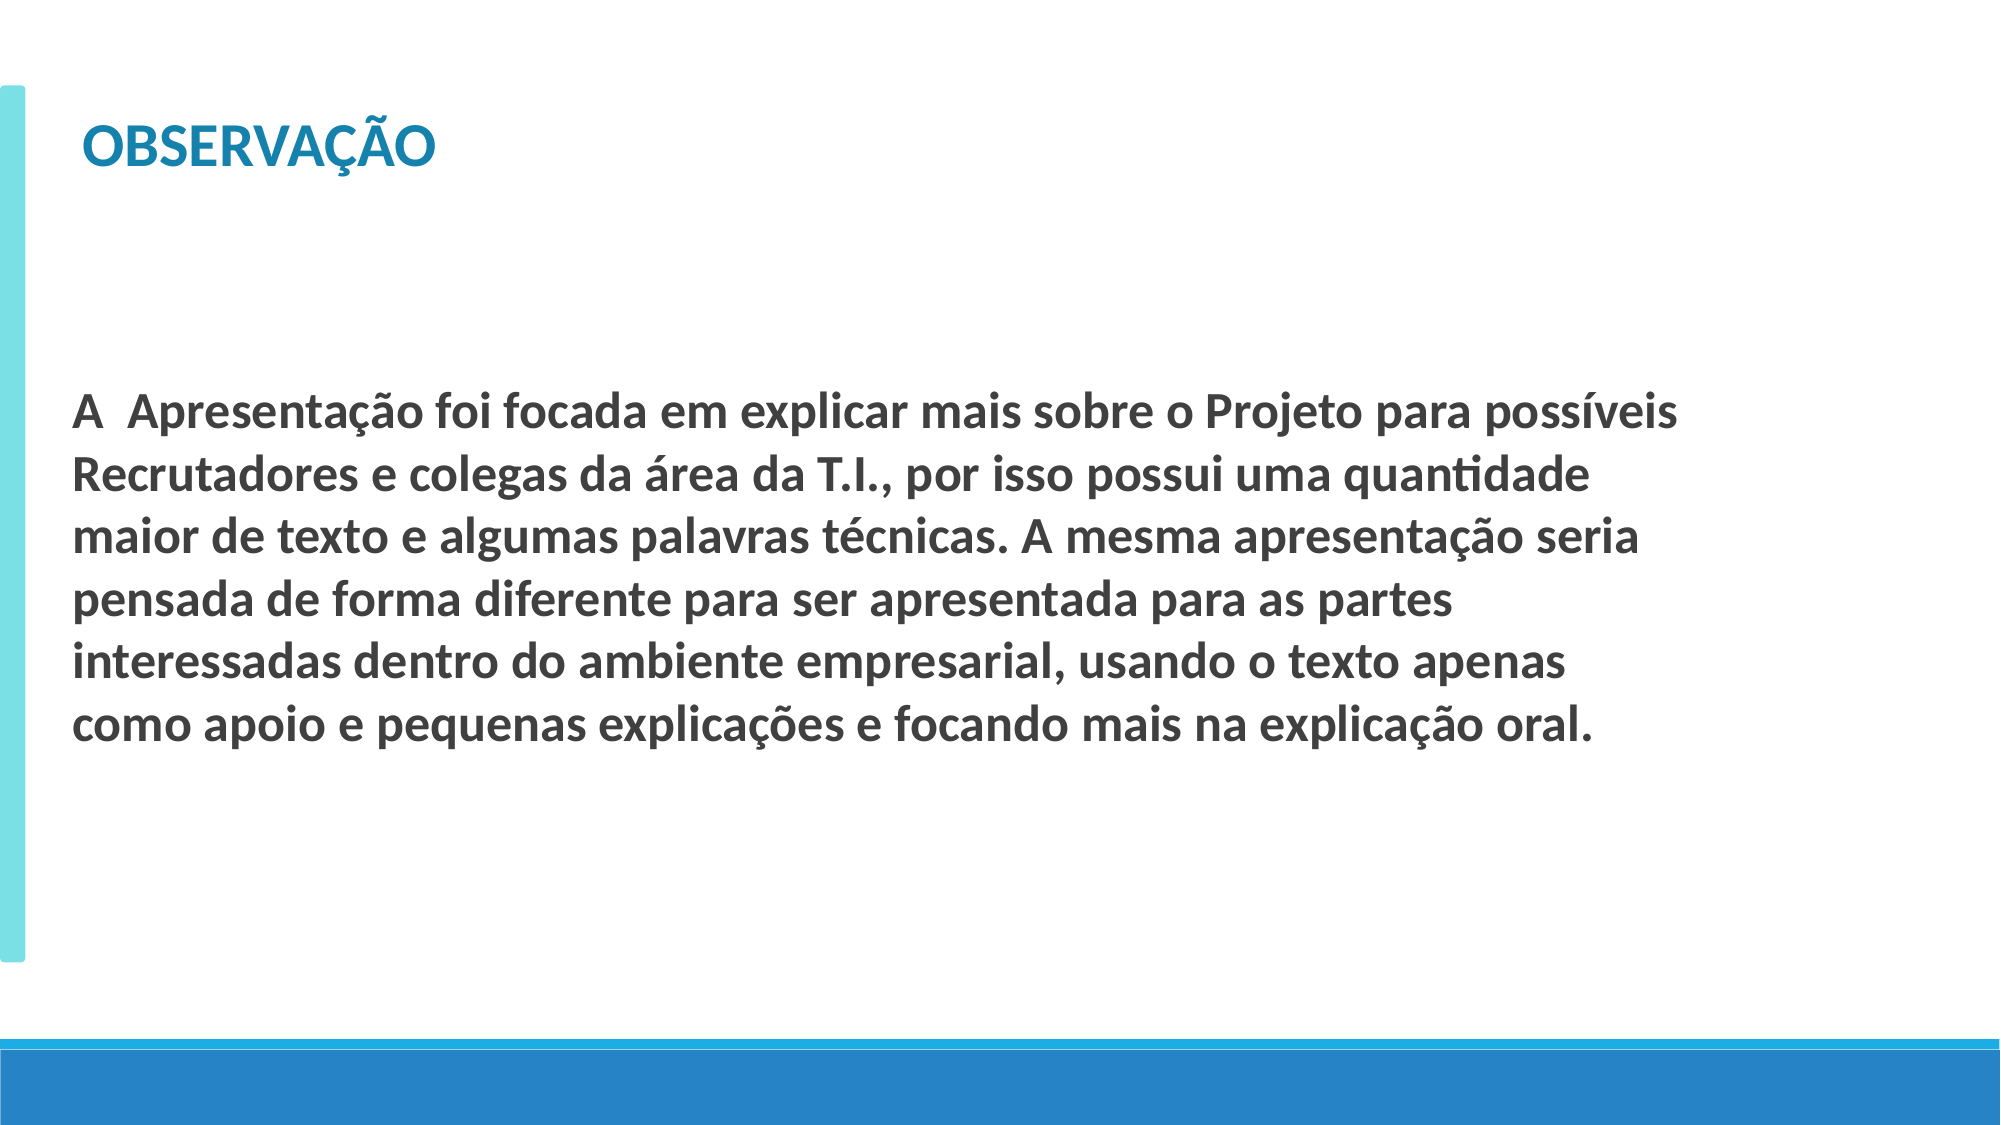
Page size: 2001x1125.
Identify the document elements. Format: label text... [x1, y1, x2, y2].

text_box A Apresentação foi focada em explicar mais sobre o Projeto para possíveis Recrutadores e colegas da área da T.I., por isso possui uma quantidade maior de texto e algumas palavras técnicas. A mesma apresentação seria pensada de forma diferente para ser apresentada para as partes interessadas dentro do ambiente empresarial, usando o texto apenas como apoio e pequenas explicações e focando mais na explicação oral. [57, 369, 1703, 805]
text_box OBSERVAÇÃO [57, 96, 462, 187]
text_box [0, 84, 27, 964]
